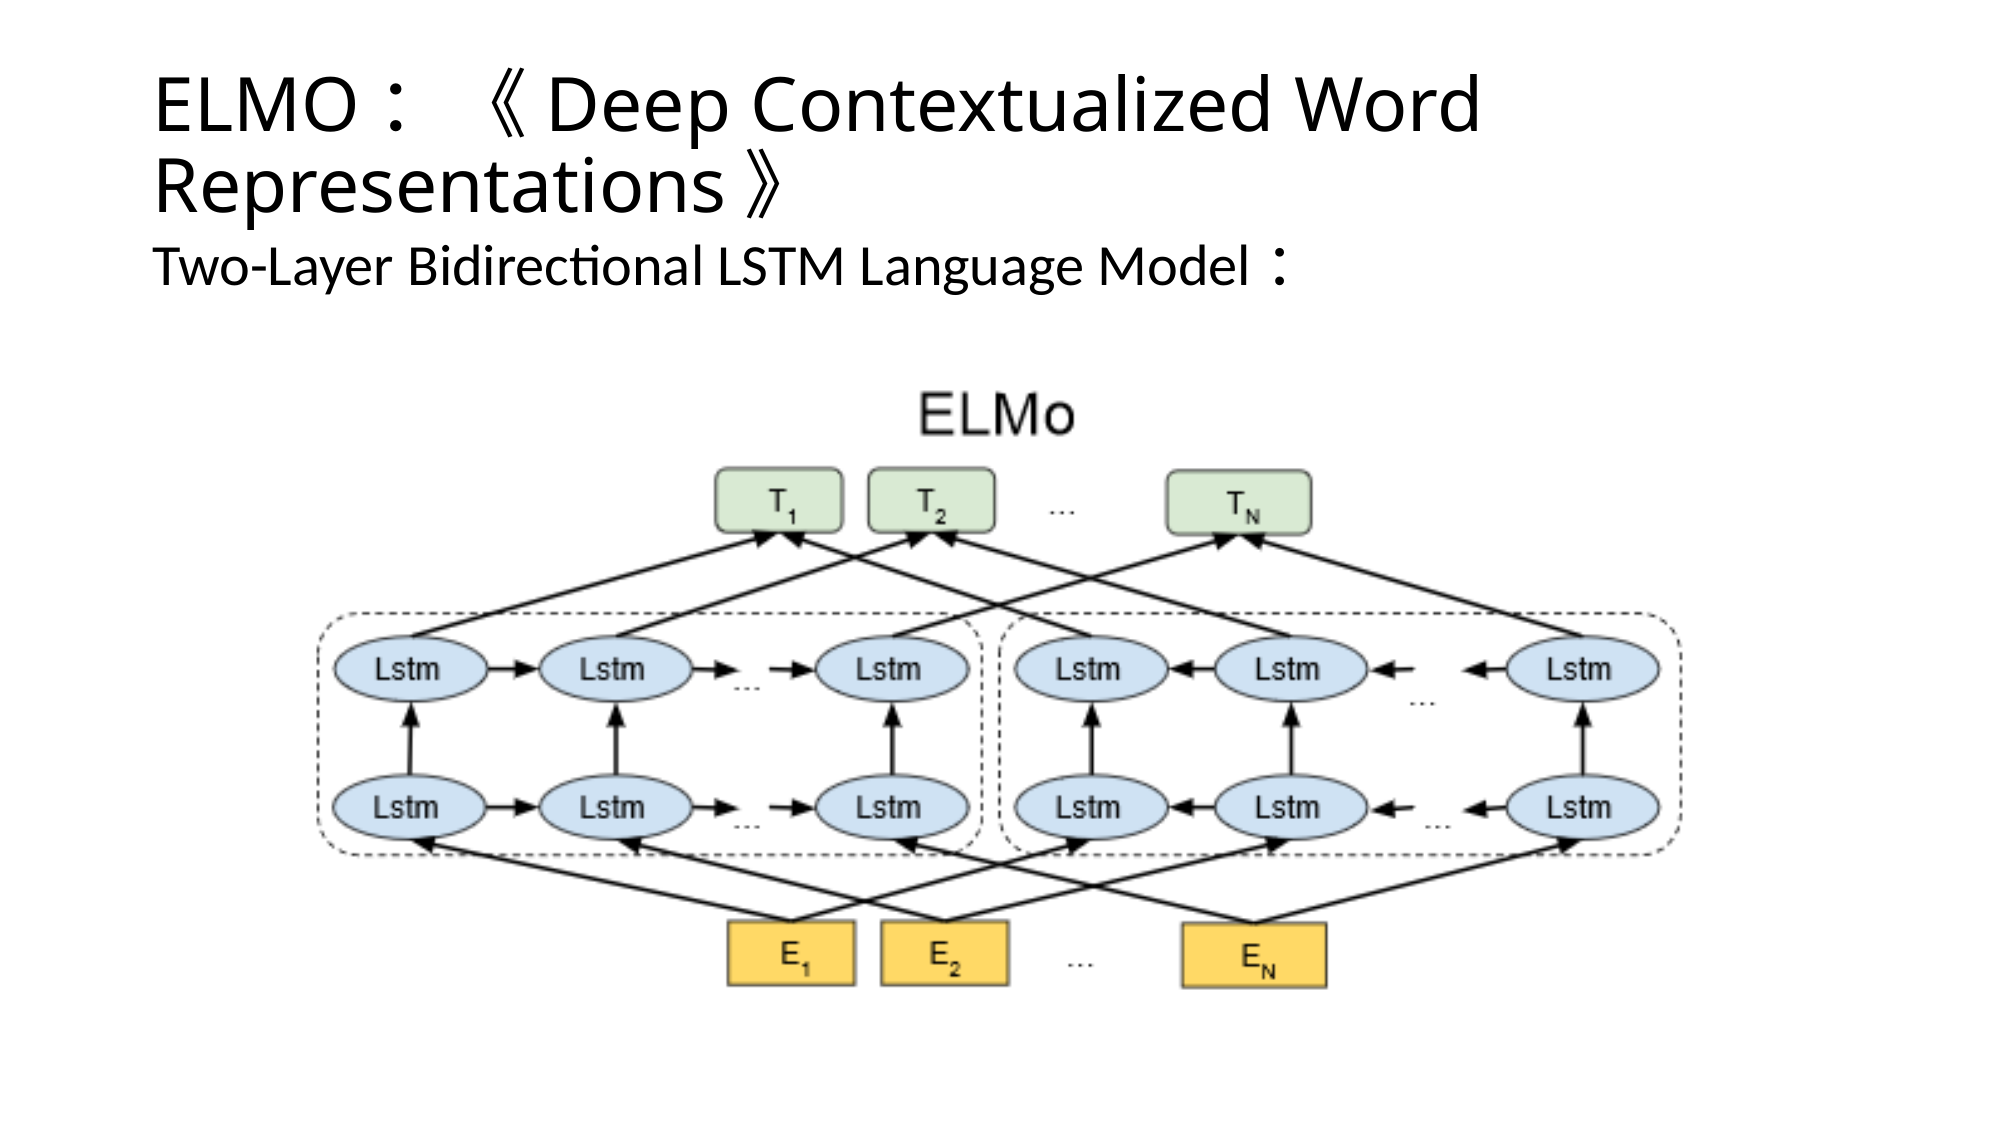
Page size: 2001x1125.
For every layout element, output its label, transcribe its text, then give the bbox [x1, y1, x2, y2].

picture [310, 369, 1698, 1005]
title ELMO：《Deep Contextualized Word Representations》 [137, 39, 1863, 227]
list Two-Layer Bidirectional LSTM Language Model： [137, 227, 1863, 1125]
